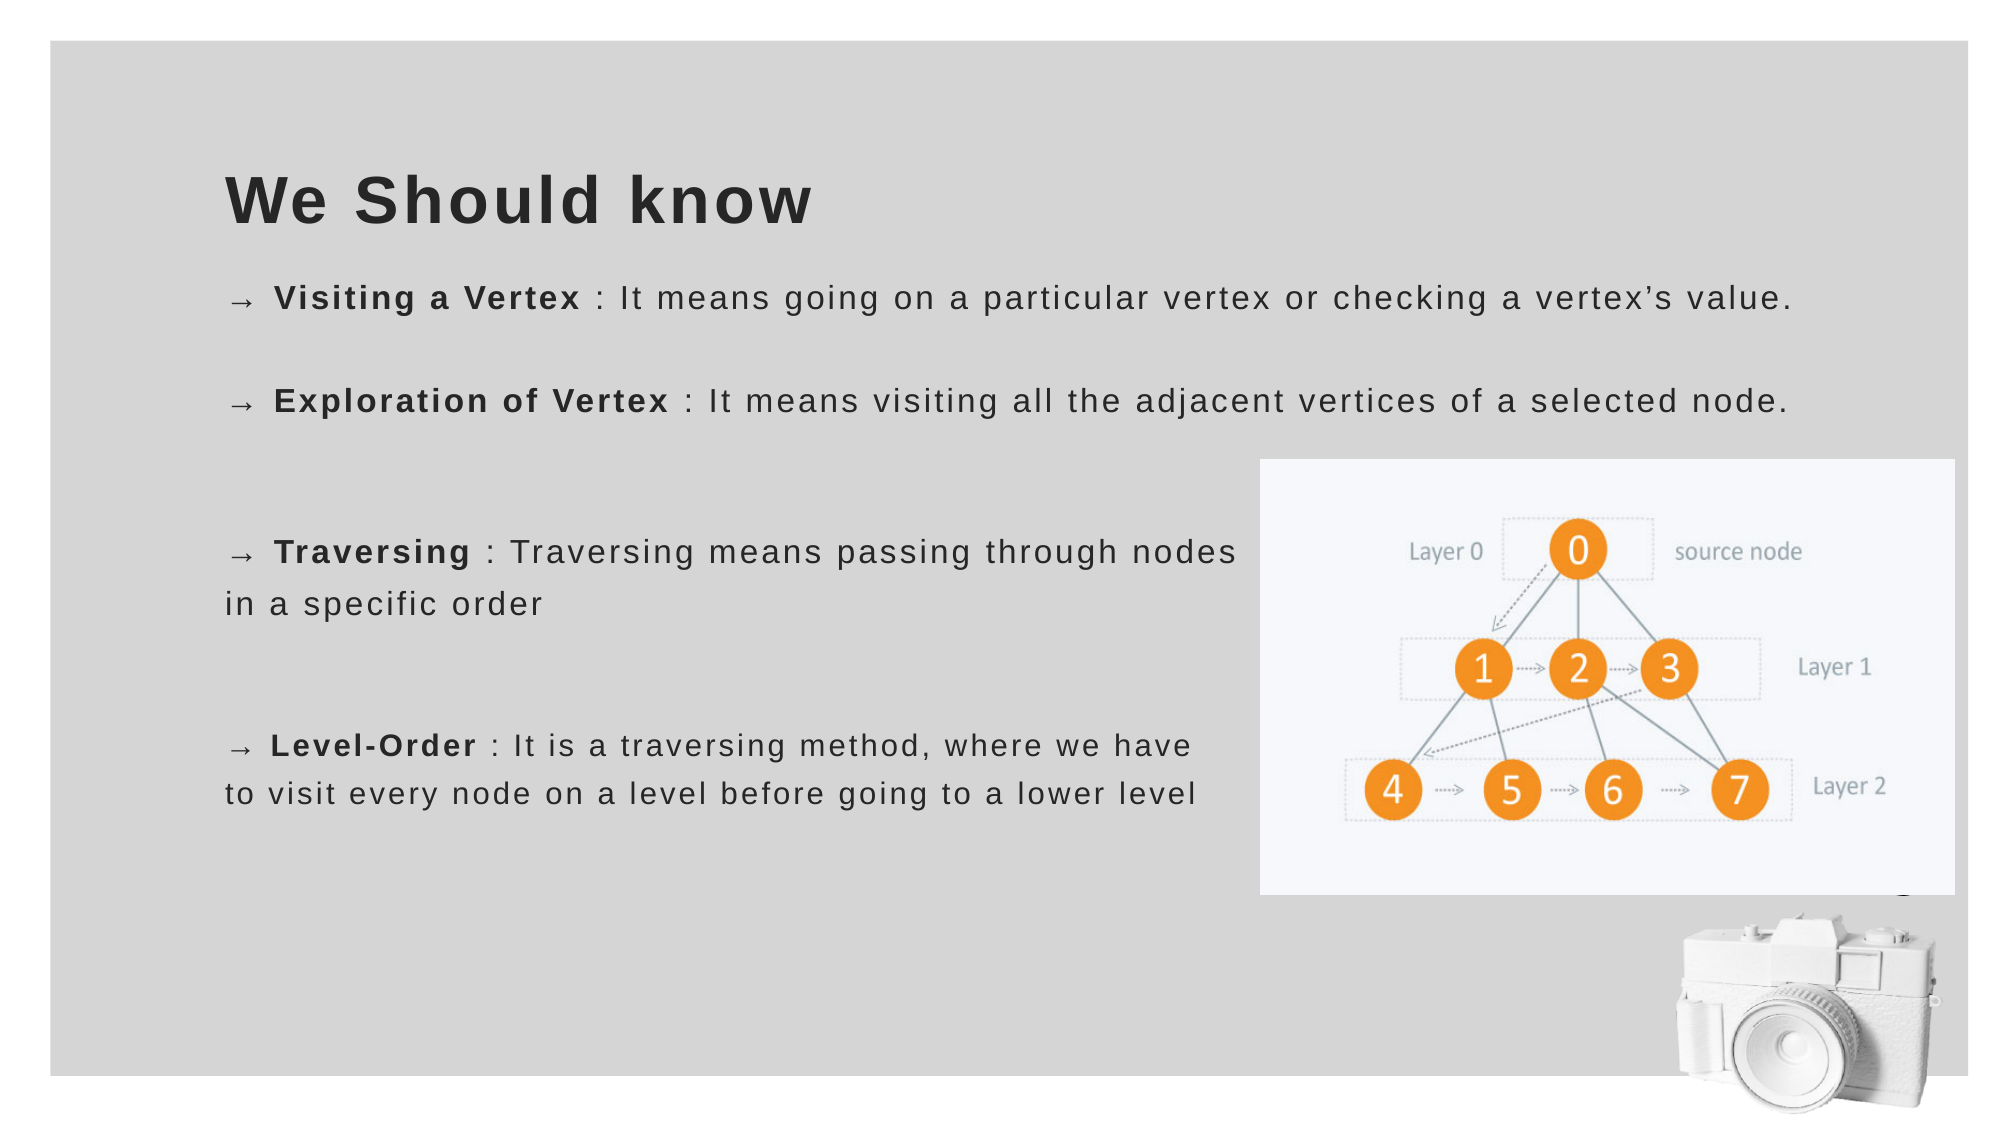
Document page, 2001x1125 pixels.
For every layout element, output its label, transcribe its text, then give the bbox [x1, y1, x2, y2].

text_box → Exploration of Vertex : It means visiting all the adjacent vertices of a selected node. [210, 359, 1809, 510]
list → Visiting a Vertex : It means going on a particular vertex or checking a vertex’s value. [210, 256, 1827, 408]
text_box → Traversing : Traversing means passing through nodes in a specific order [210, 510, 1260, 662]
picture [1670, 908, 1948, 1117]
picture [1260, 459, 1955, 896]
title We Should know [210, 137, 1790, 256]
text_box → Level-Order : It is a traversing method, where we have to visit every node on a level before going to a lower level [210, 707, 1233, 859]
